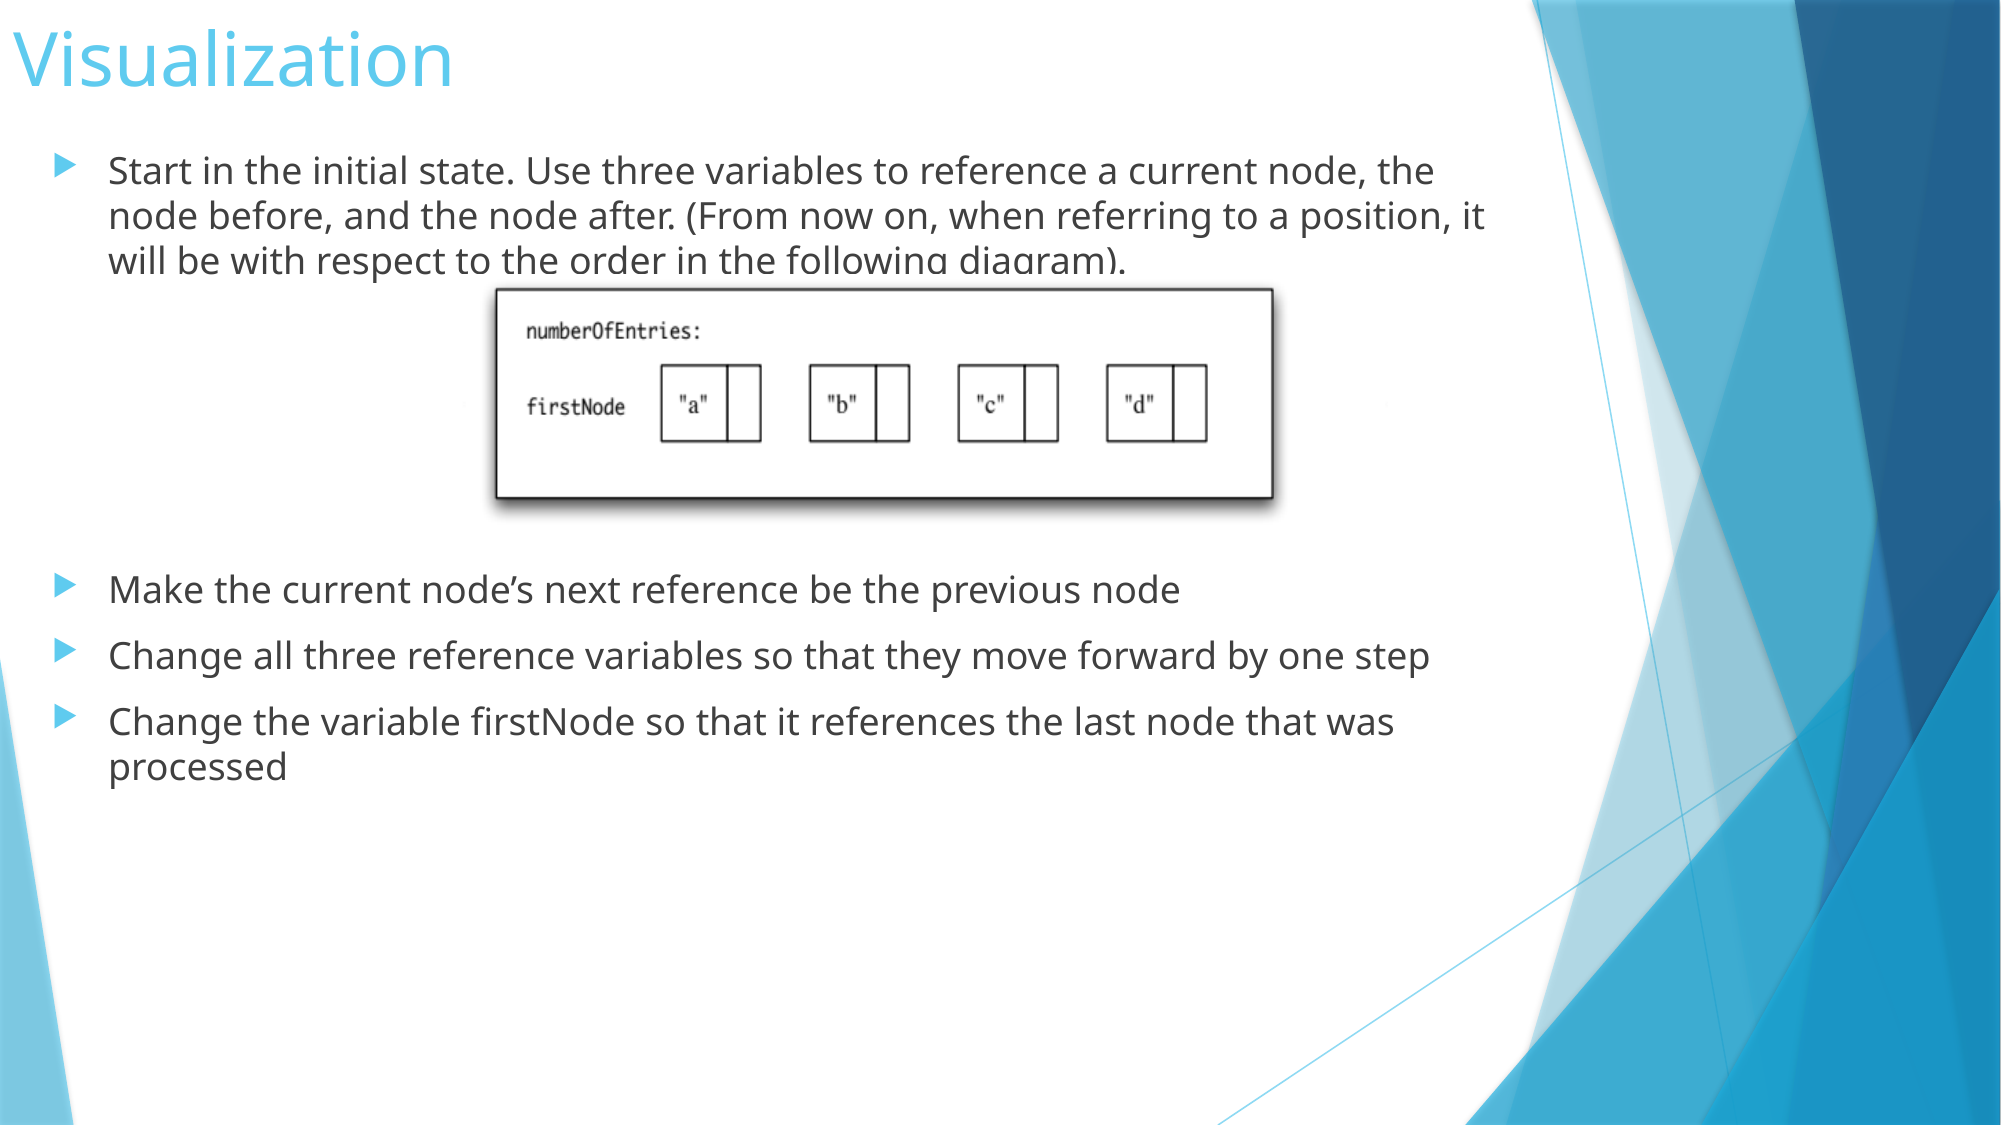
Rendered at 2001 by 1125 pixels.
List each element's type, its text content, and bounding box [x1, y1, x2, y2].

list Start in the initial state. Use three variables to reference a current node, the node before, and the node after. (From now on, when referring to a position, it will be with respect to the order in the following diagram). Make the current node’s next reference be the previous node Change all three reference variables so that they move forward by one step Change the variable firstNode so that it references the last node that was processed [36, 139, 1531, 970]
title Visualization [0, 3, 1537, 125]
picture [459, 274, 1389, 527]
